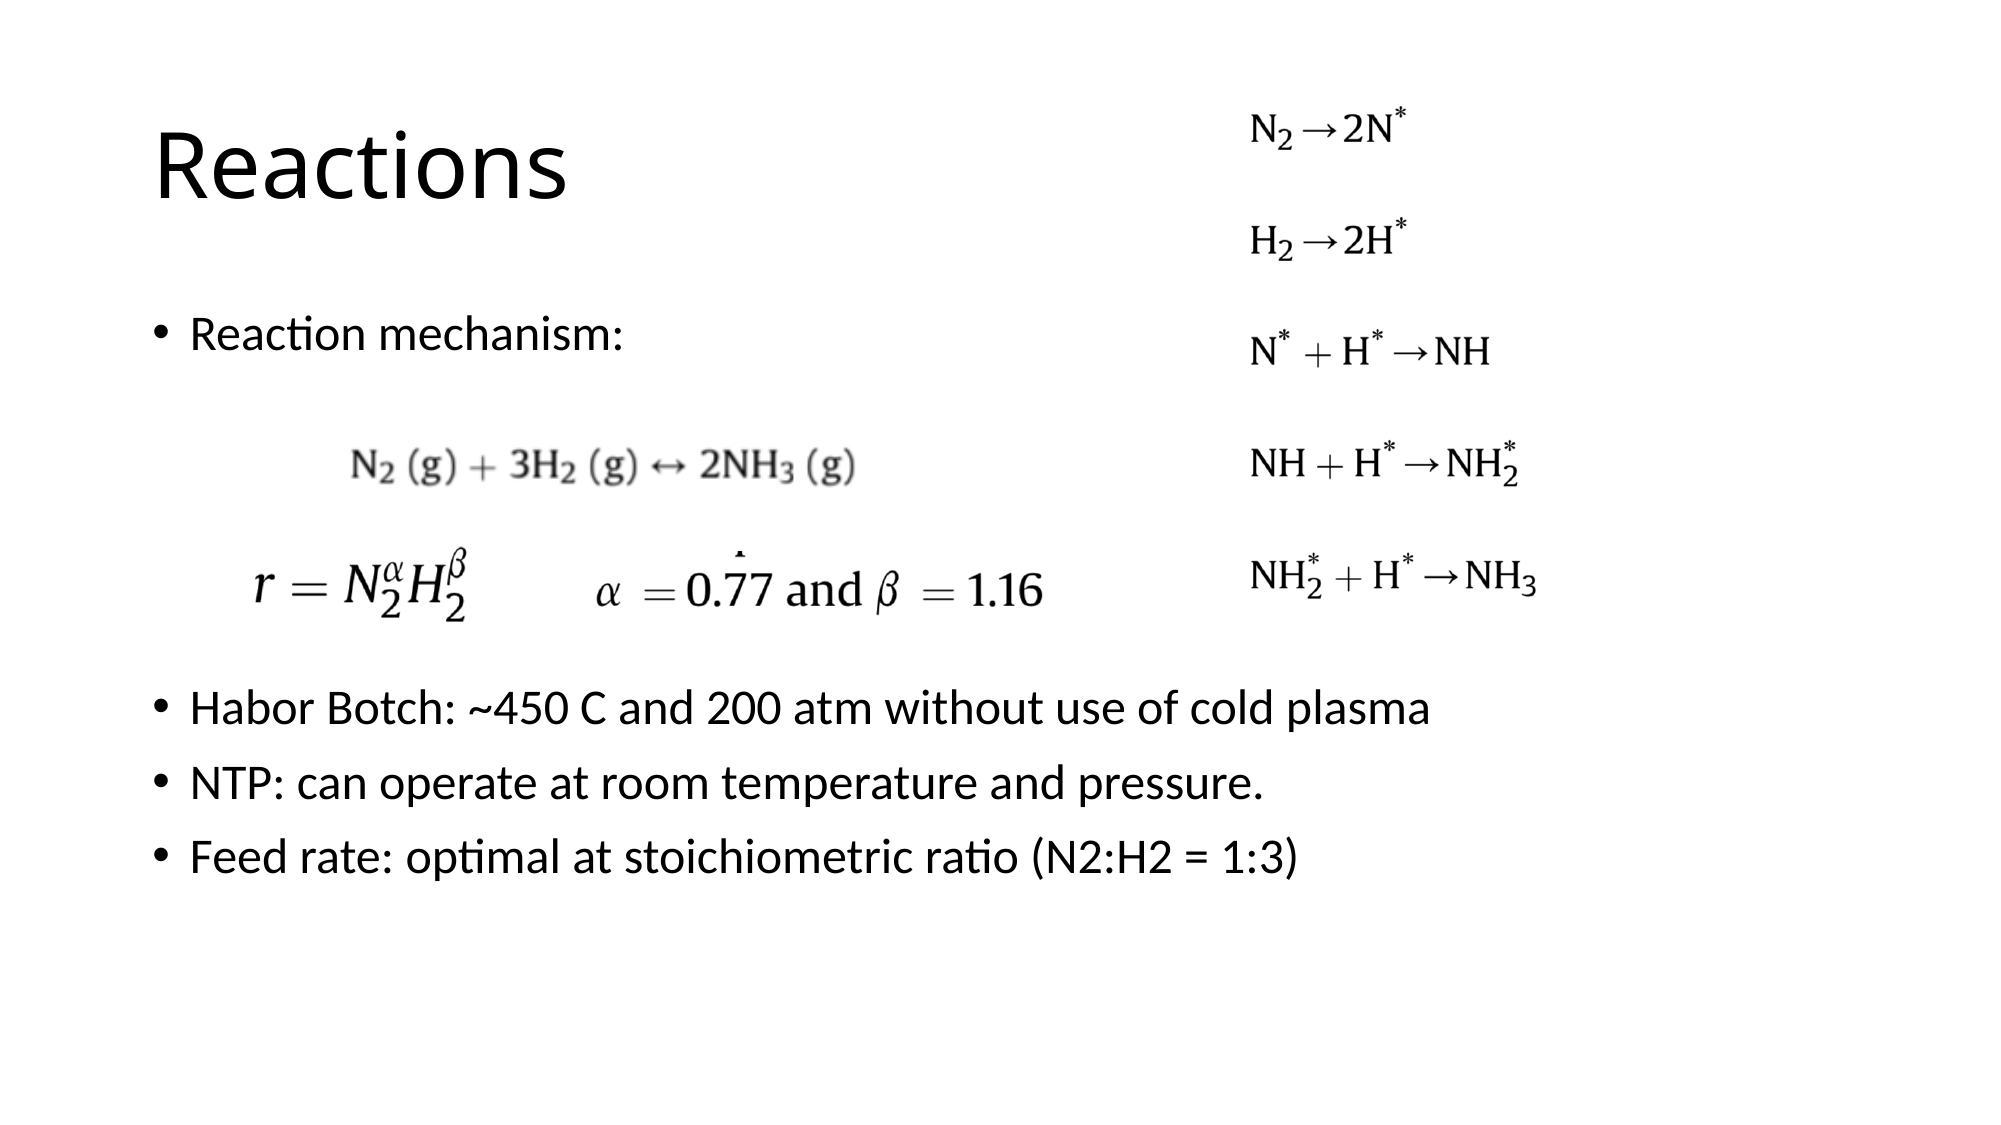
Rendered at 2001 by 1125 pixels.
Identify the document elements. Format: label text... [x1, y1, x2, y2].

title Reactions [137, 59, 1863, 278]
picture [328, 410, 857, 508]
picture [1224, 90, 1562, 613]
picture [586, 551, 1050, 622]
list Reaction mechanism: Habor Botch: ~450 C and 200 atm without use of cold plasma NTP: can operate at room temperature and pressure. Feed rate: optimal at stoichiometric ratio (N2:H2 = 1:3) [137, 299, 1863, 1014]
picture [227, 529, 491, 643]
